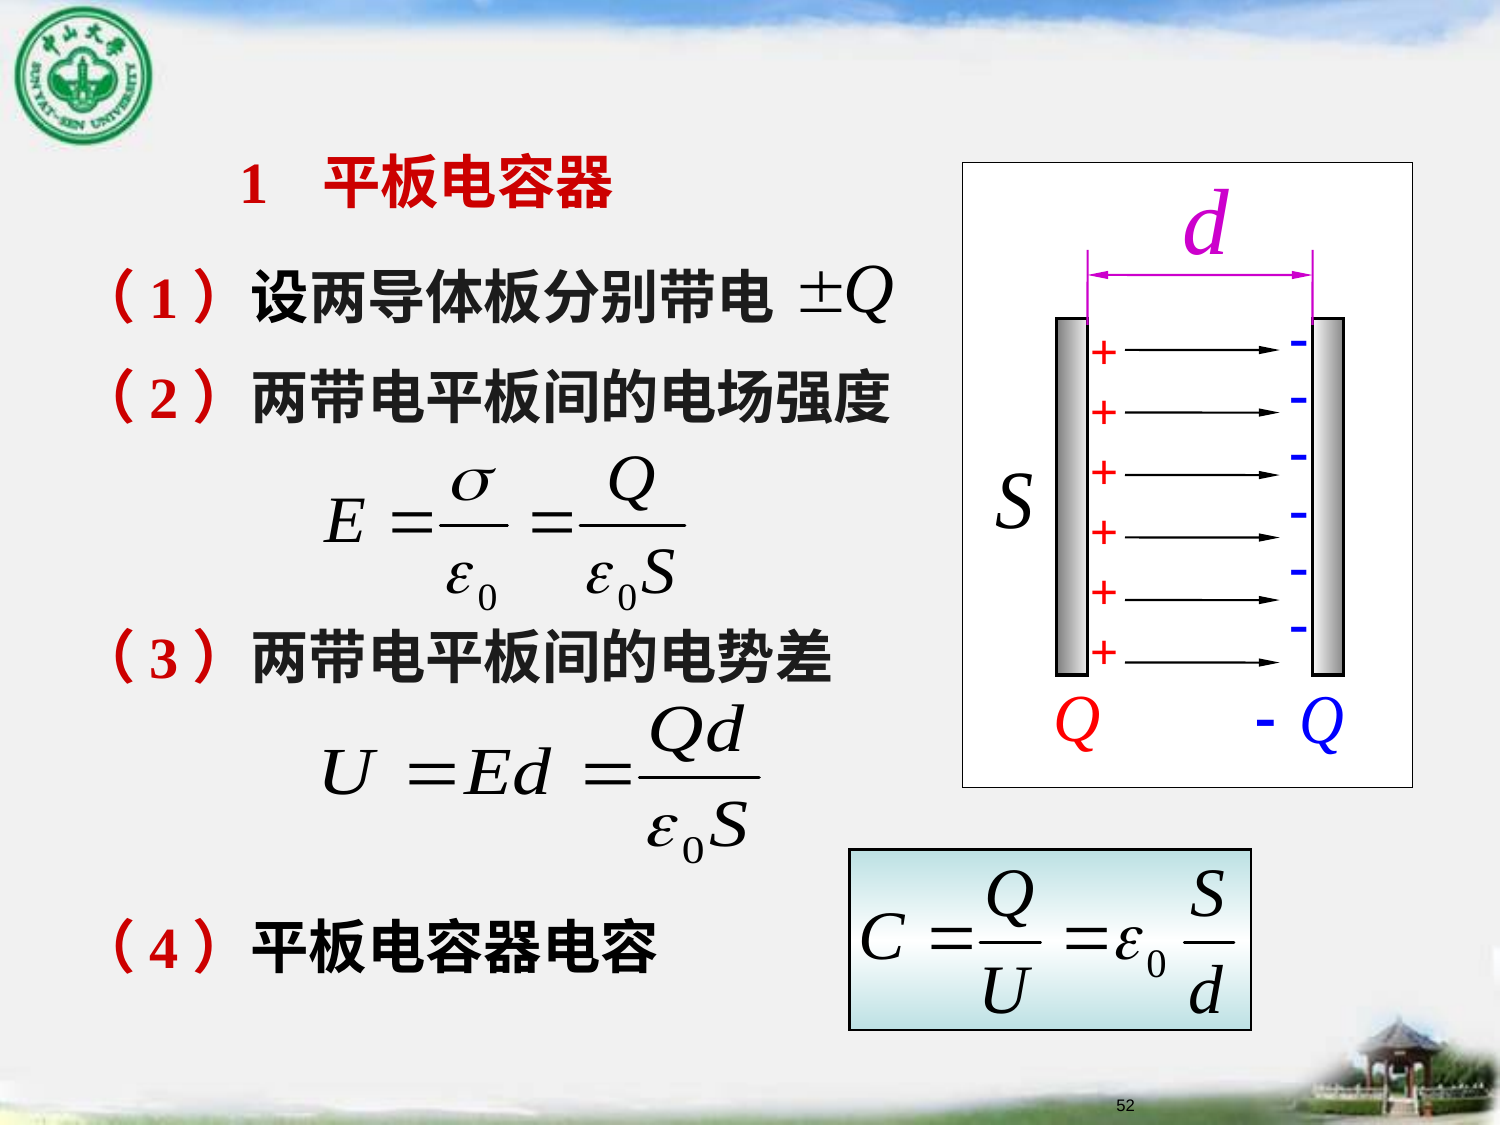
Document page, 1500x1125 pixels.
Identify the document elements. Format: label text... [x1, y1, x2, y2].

text_box （4）平板电容器电容 [62, 902, 725, 988]
picture [0, 0, 1500, 1125]
text_box （3）两带电平板间的电势差 [62, 612, 938, 698]
slide_number 52 [1012, 1087, 1151, 1125]
text_box （2）两带电平板间的电场强度 [62, 352, 938, 438]
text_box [962, 162, 1413, 788]
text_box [312, 687, 776, 879]
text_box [849, 849, 1251, 1030]
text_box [312, 437, 701, 626]
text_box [1049, 312, 1351, 766]
text_box 1 平板电容器 [224, 137, 838, 223]
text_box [62, 252, 901, 338]
